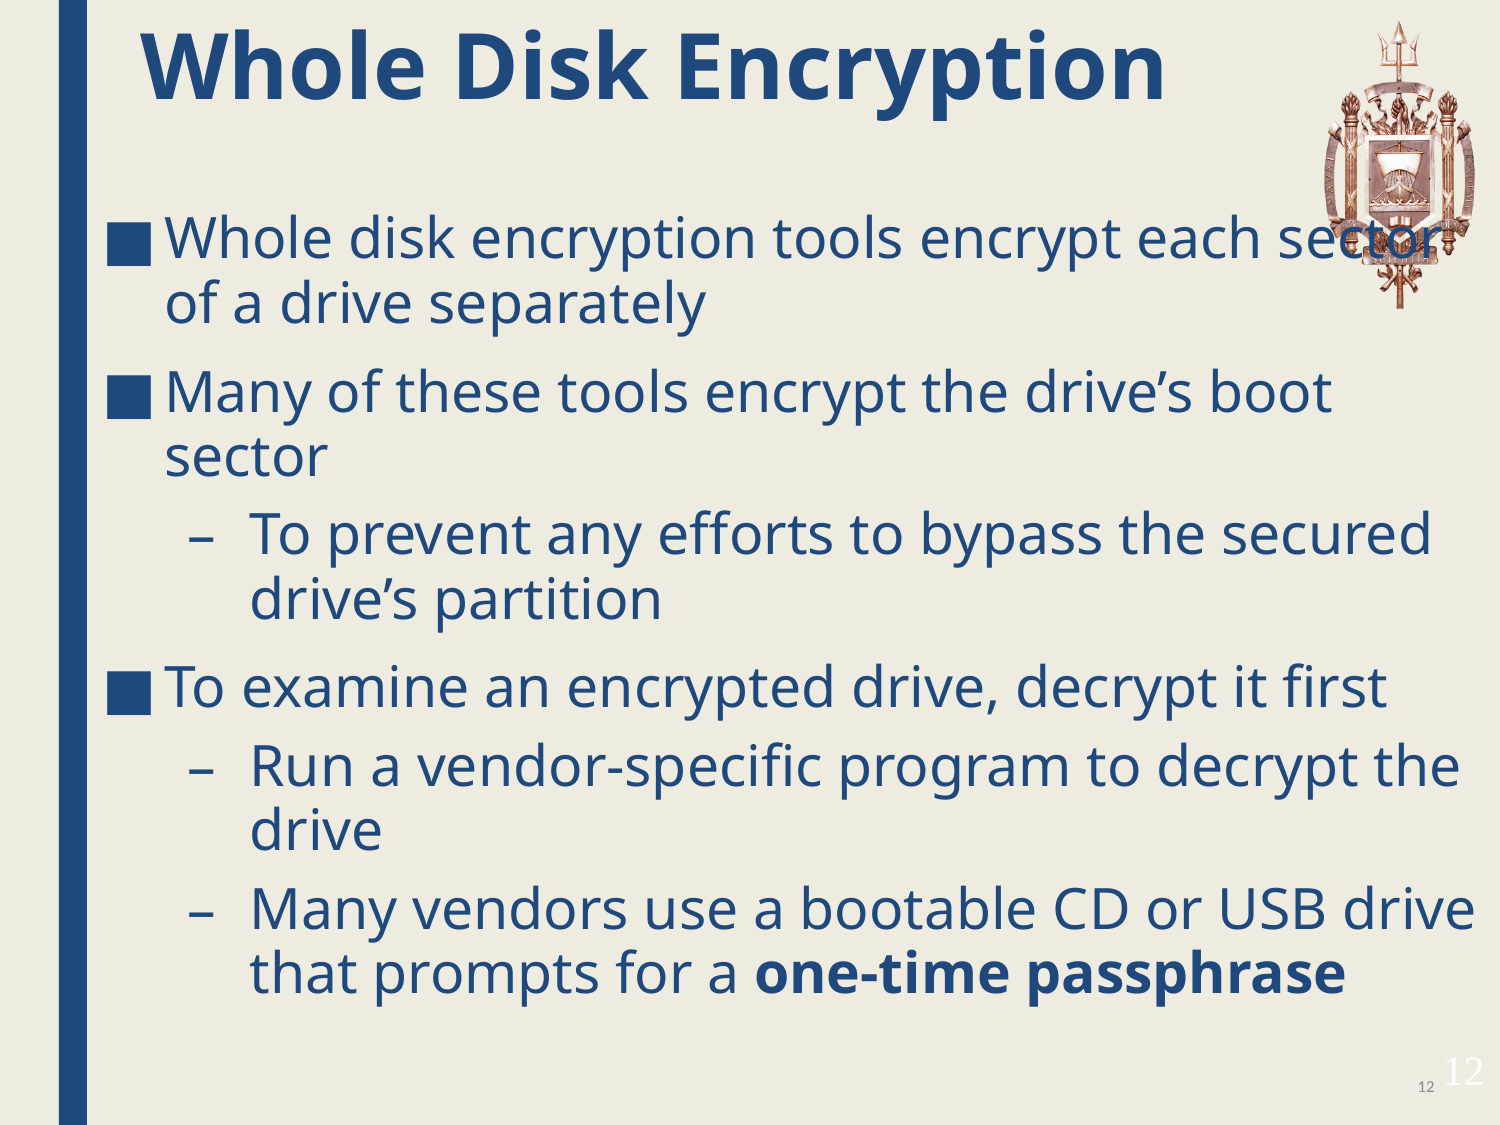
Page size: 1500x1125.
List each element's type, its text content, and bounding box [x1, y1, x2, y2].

list Whole disk encryption tools encrypt each sector of a drive separately Many of these tools encrypt the drive’s boot sector To prevent any efforts to bypass the secured drive’s partition To examine an encrypted drive, decrypt it first Run a vendor-specific program to decrypt the drive Many vendors use a bootable CD or USB drive that prompts for a one-time passphrase [87, 200, 1500, 1063]
slide_number 12 [1412, 1037, 1500, 1100]
title Whole Disk Encryption [125, 13, 1442, 169]
picture [1320, 17, 1478, 200]
